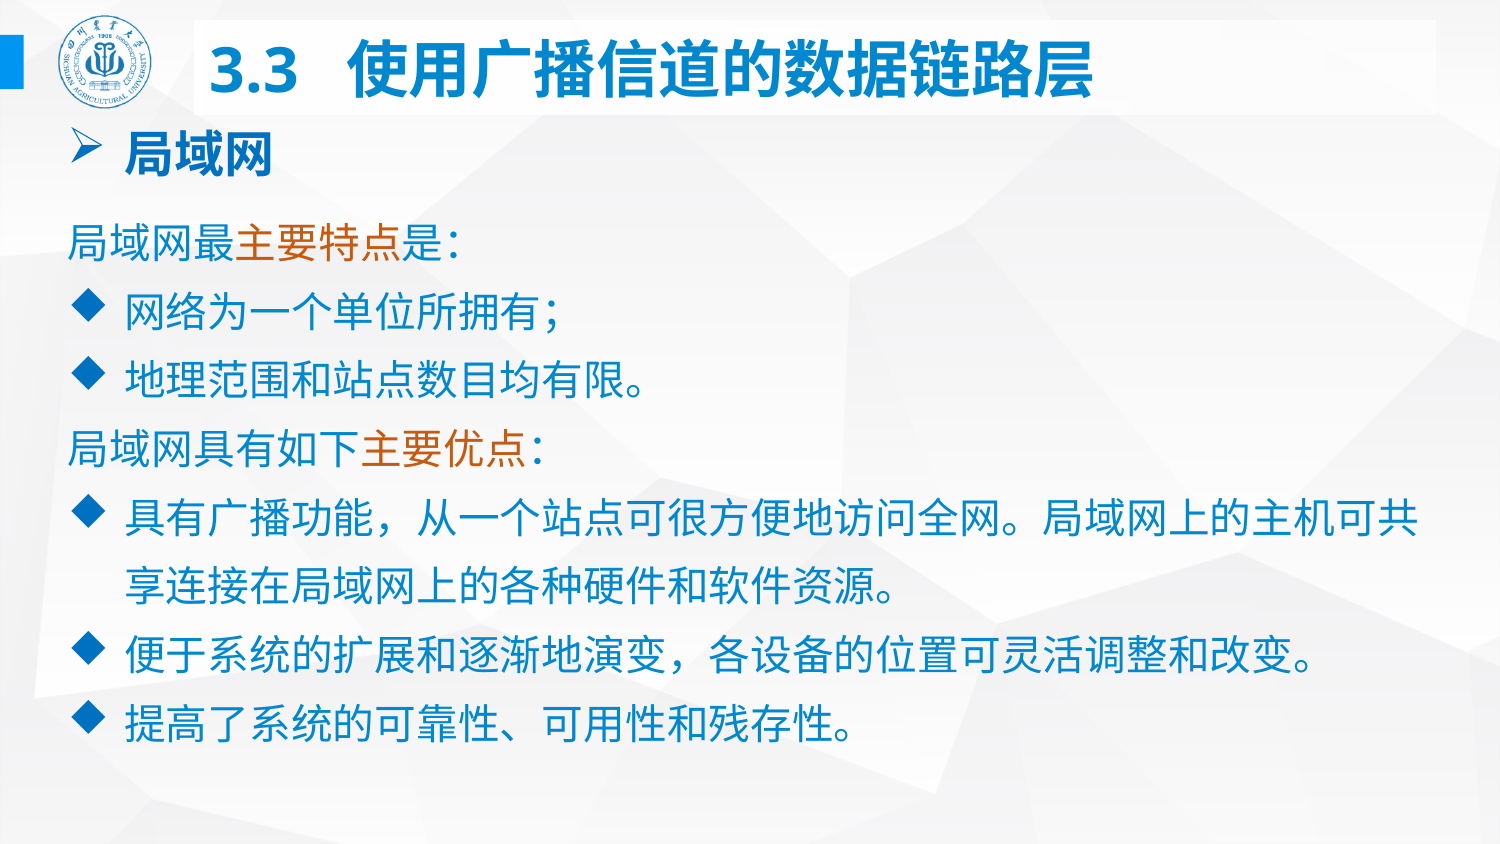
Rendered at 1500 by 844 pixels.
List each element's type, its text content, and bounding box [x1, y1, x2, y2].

text_box 局域网 [53, 114, 1436, 190]
picture [0, 0, 1500, 844]
title 3.3 使用广播信道的数据链路层 [194, 20, 1436, 114]
text_box 局域网最主要特点是： 网络为一个单位所拥有； 地理范围和站点数目均有限。 局域网具有如下主要优点： 具有广播功能，从一个站点可很方便地访问全网。局域网上的主机可共享连接在局域网上的各种硬件和软件资源。 便于系统的扩展和逐渐地演变，各设备的位置可灵活调整和改变。 提高了系统的可靠性、可用性和残存性。 [53, 190, 1436, 756]
